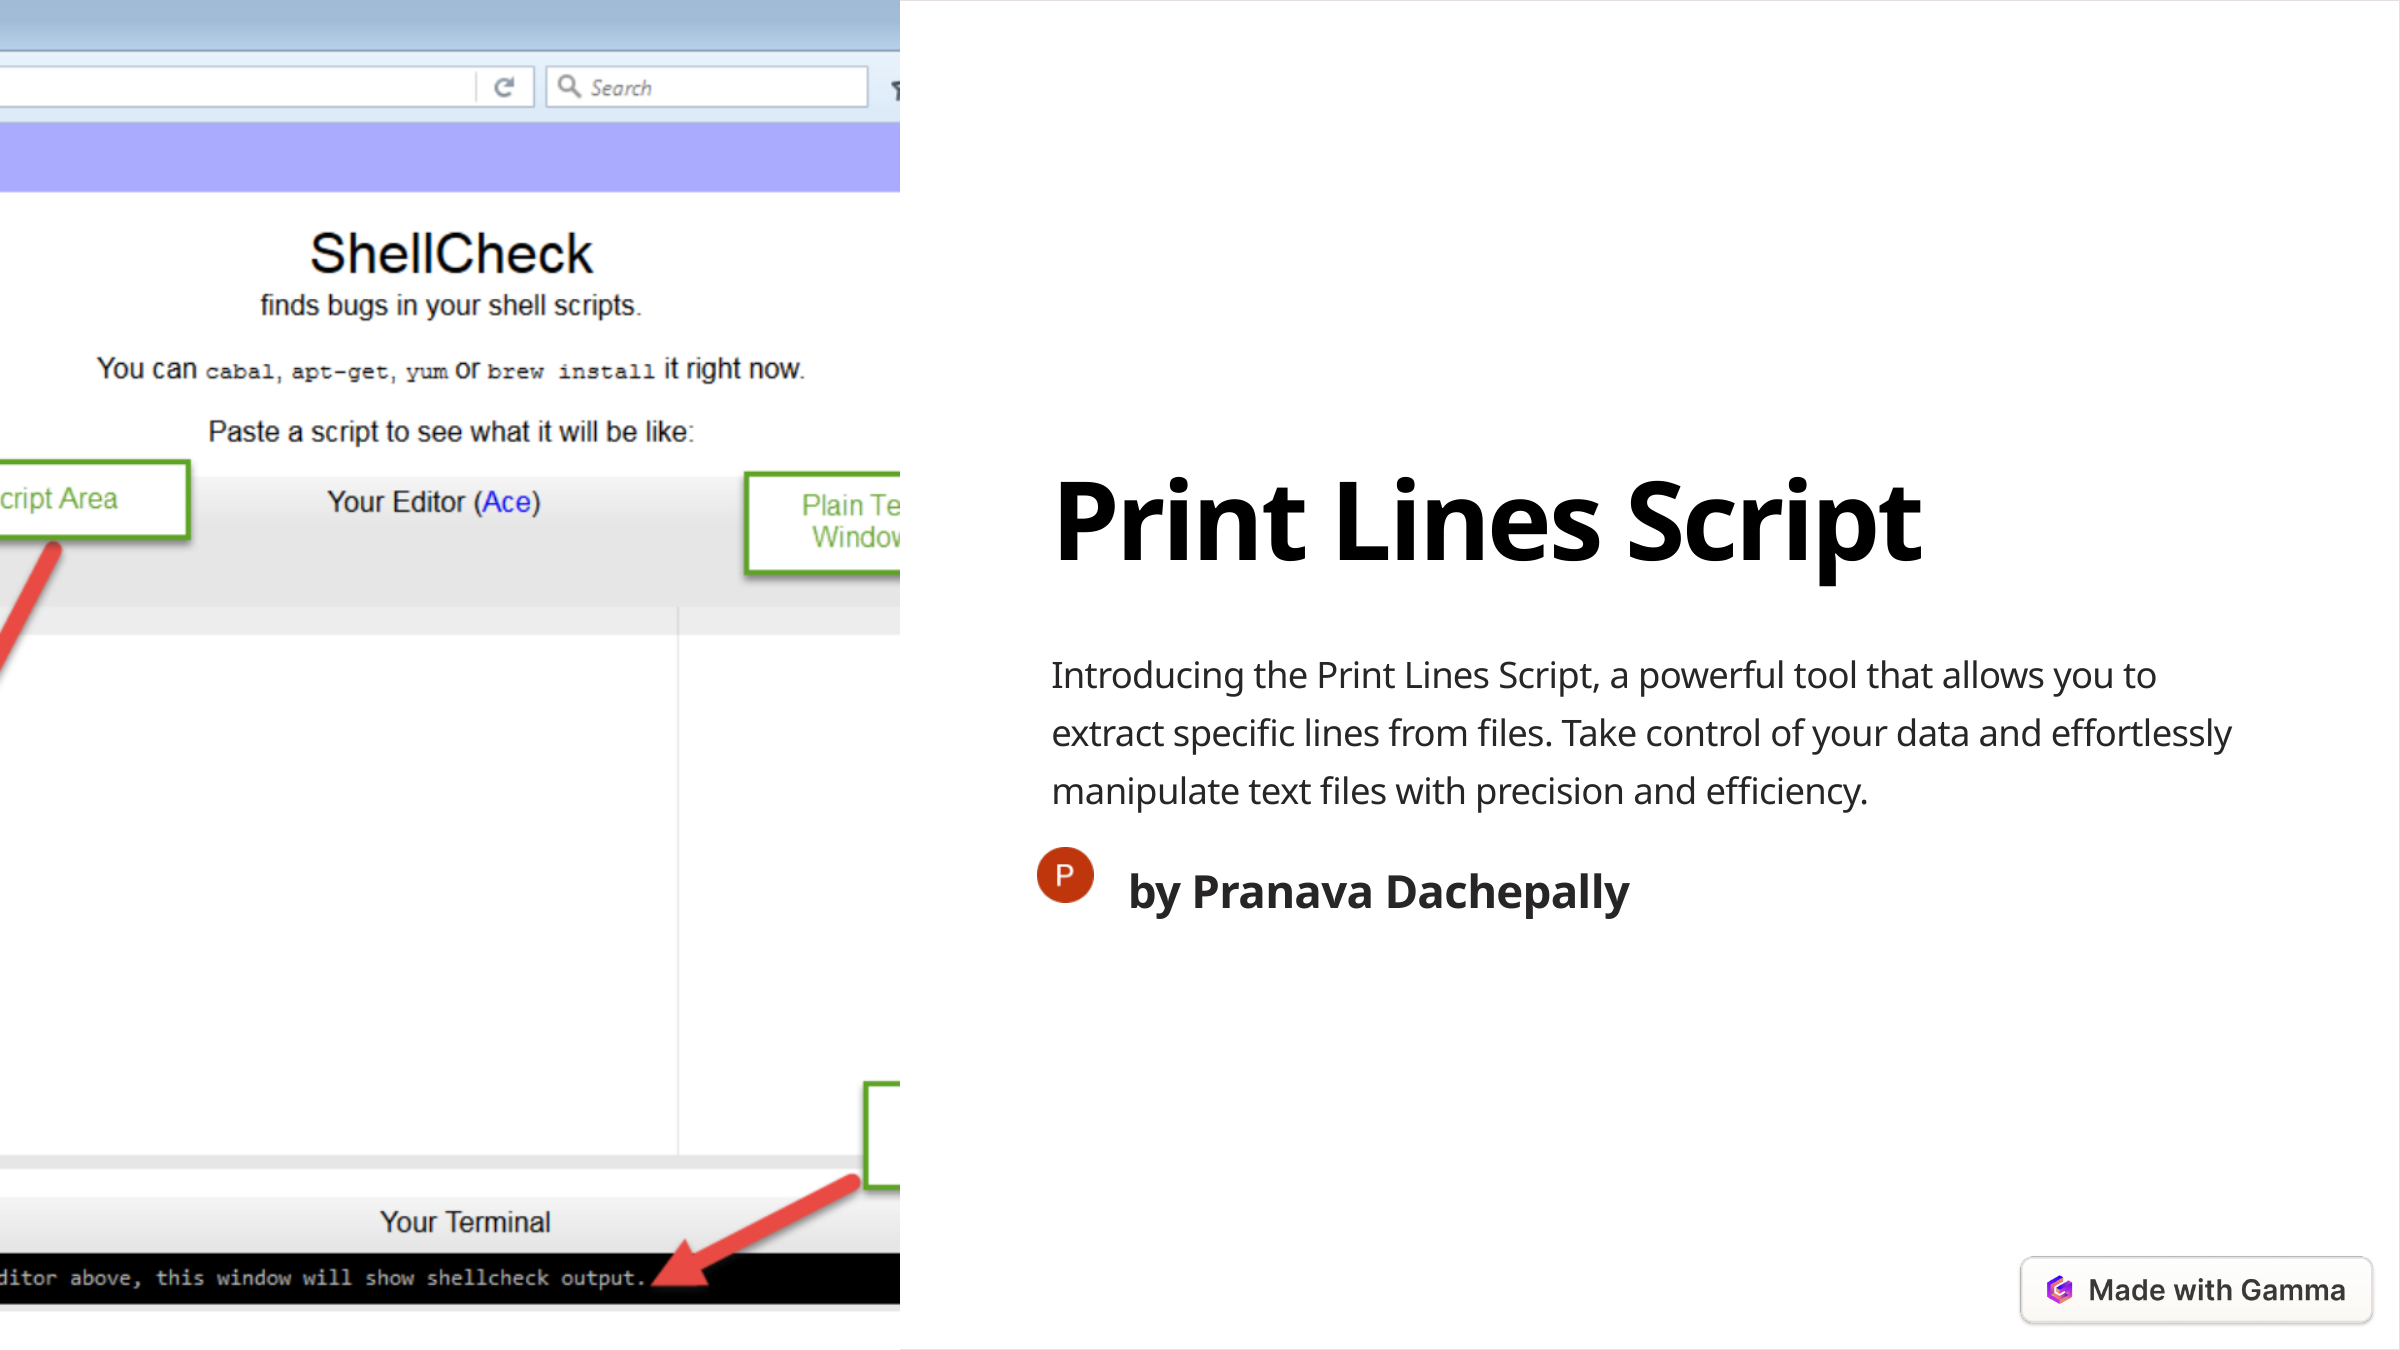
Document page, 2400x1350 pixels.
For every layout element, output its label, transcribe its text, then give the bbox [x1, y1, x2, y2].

text_box Print Lines Script [1036, 438, 1912, 576]
text_box by Pranava Dachepally [1113, 846, 1596, 911]
text_box Introducing the Print Lines Script, a powerful tool that allows you to extract specific lines from files. Take control of your data and effortlessly manipulate text files with precision and efficiency. [1036, 629, 2264, 805]
picture [0, 0, 900, 1350]
picture [2008, 1244, 2385, 1335]
text_box [900, 0, 2400, 1350]
picture [1037, 847, 1094, 903]
